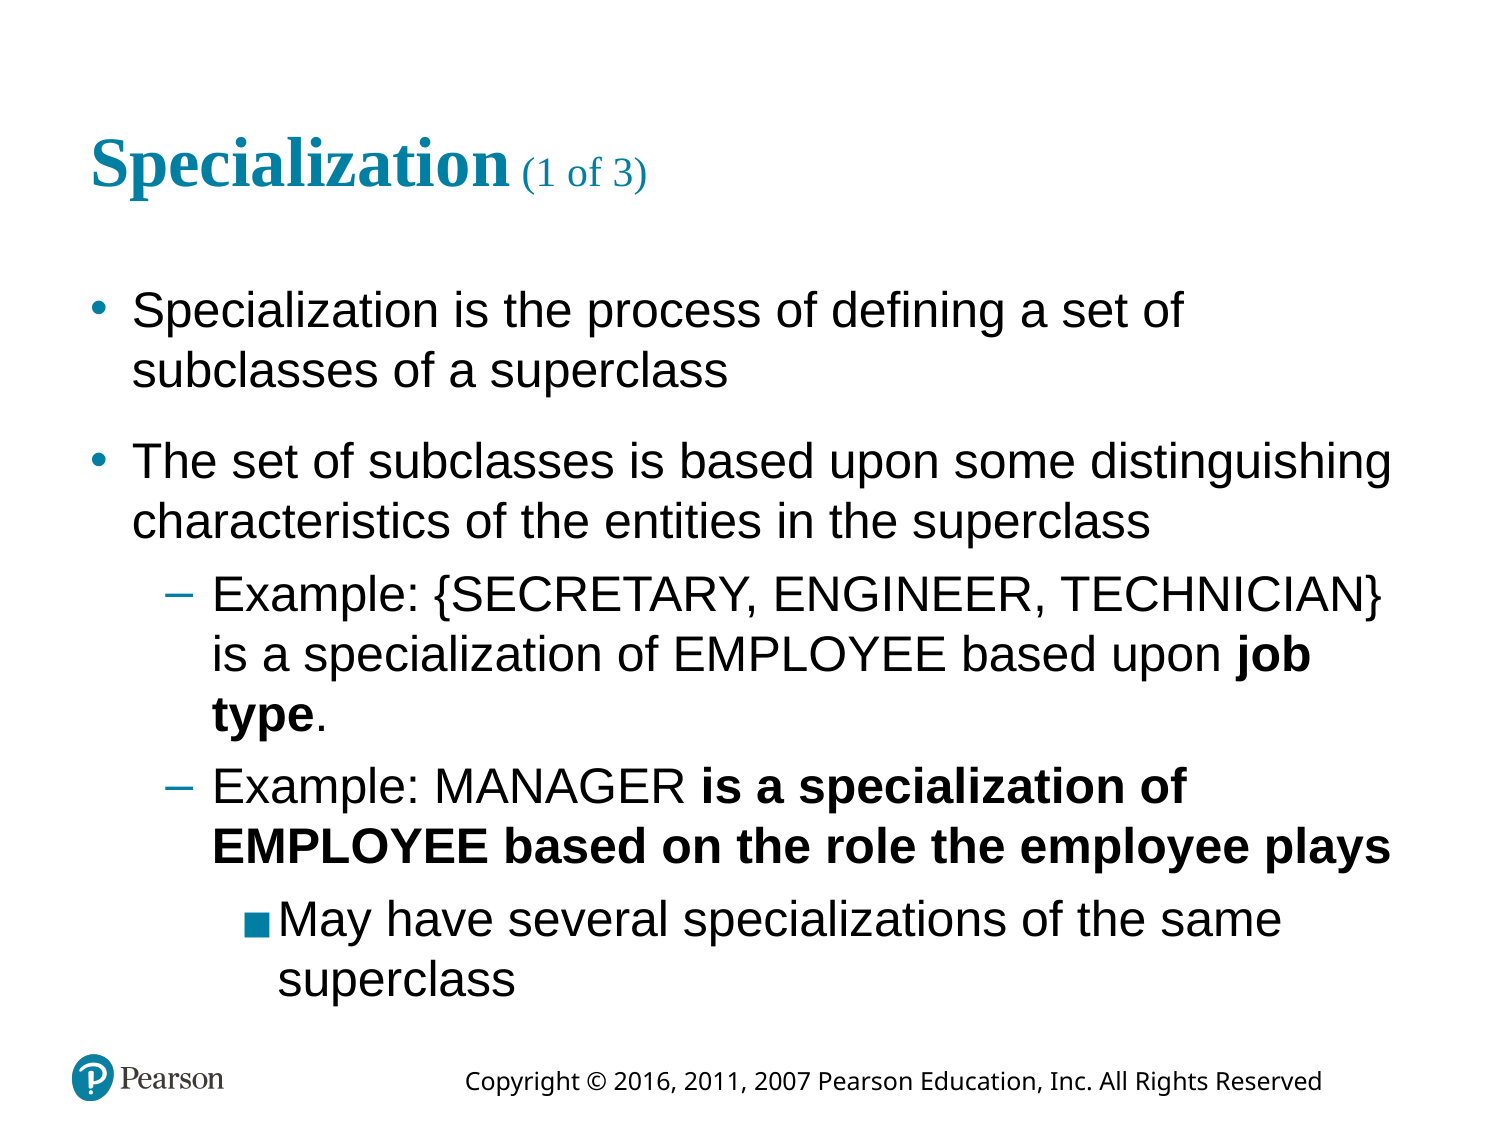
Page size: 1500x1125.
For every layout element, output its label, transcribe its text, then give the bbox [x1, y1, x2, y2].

picture [72, 1054, 88, 1070]
picture [72, 1087, 83, 1101]
picture [80, 1063, 106, 1088]
title Specialization (1 of 3) [75, 35, 1425, 216]
picture [98, 1054, 224, 1101]
list Specialization is the process of defining a set of subclasses of a superclass The set of subclasses is based upon some distinguishing characteristics of the entities in the superclass Example: {SECRETARY, ENGINEER, TECHNICIAN} is a specialization of EMPLOYEE based upon job type. Example: MANAGER is a specialization of EMPLOYEE based on the role the employee plays May have several specializations of the same superclass [75, 262, 1425, 1005]
